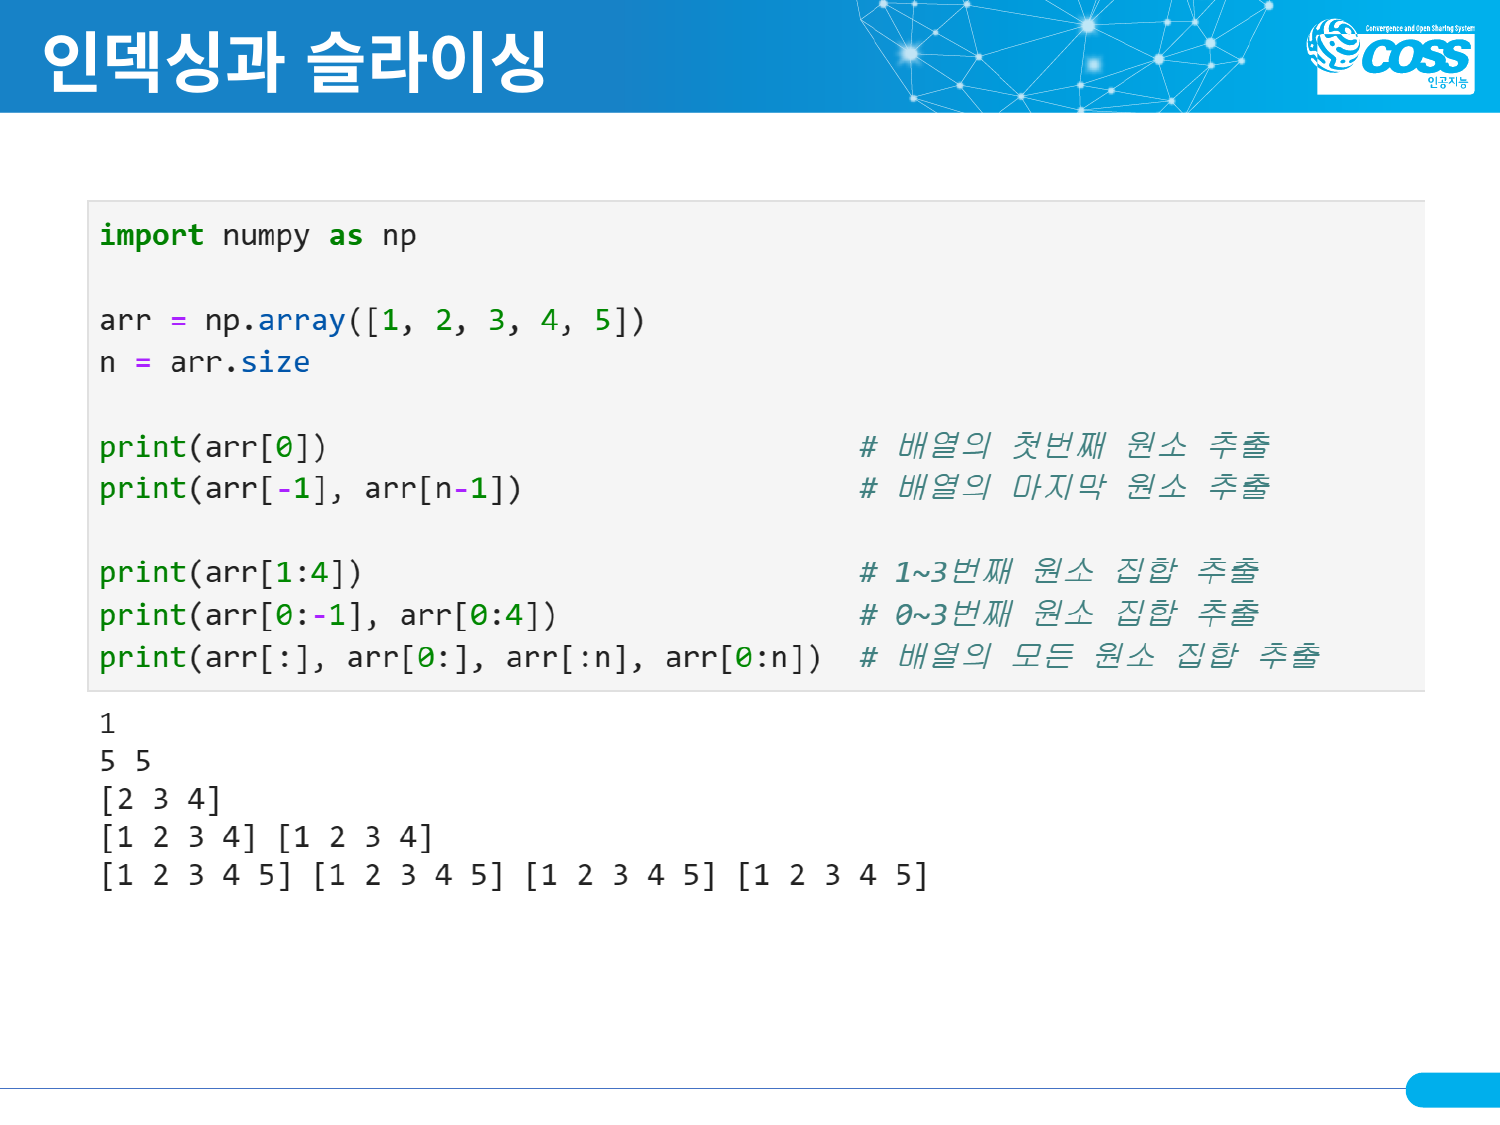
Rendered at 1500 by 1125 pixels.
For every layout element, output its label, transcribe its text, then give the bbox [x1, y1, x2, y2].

title 인덱싱과 슬라이싱 [26, 16, 1307, 117]
picture [74, 189, 1425, 902]
picture [964, 0, 971, 7]
picture [1265, 0, 1273, 10]
picture [0, 0, 732, 113]
picture [879, 0, 888, 9]
